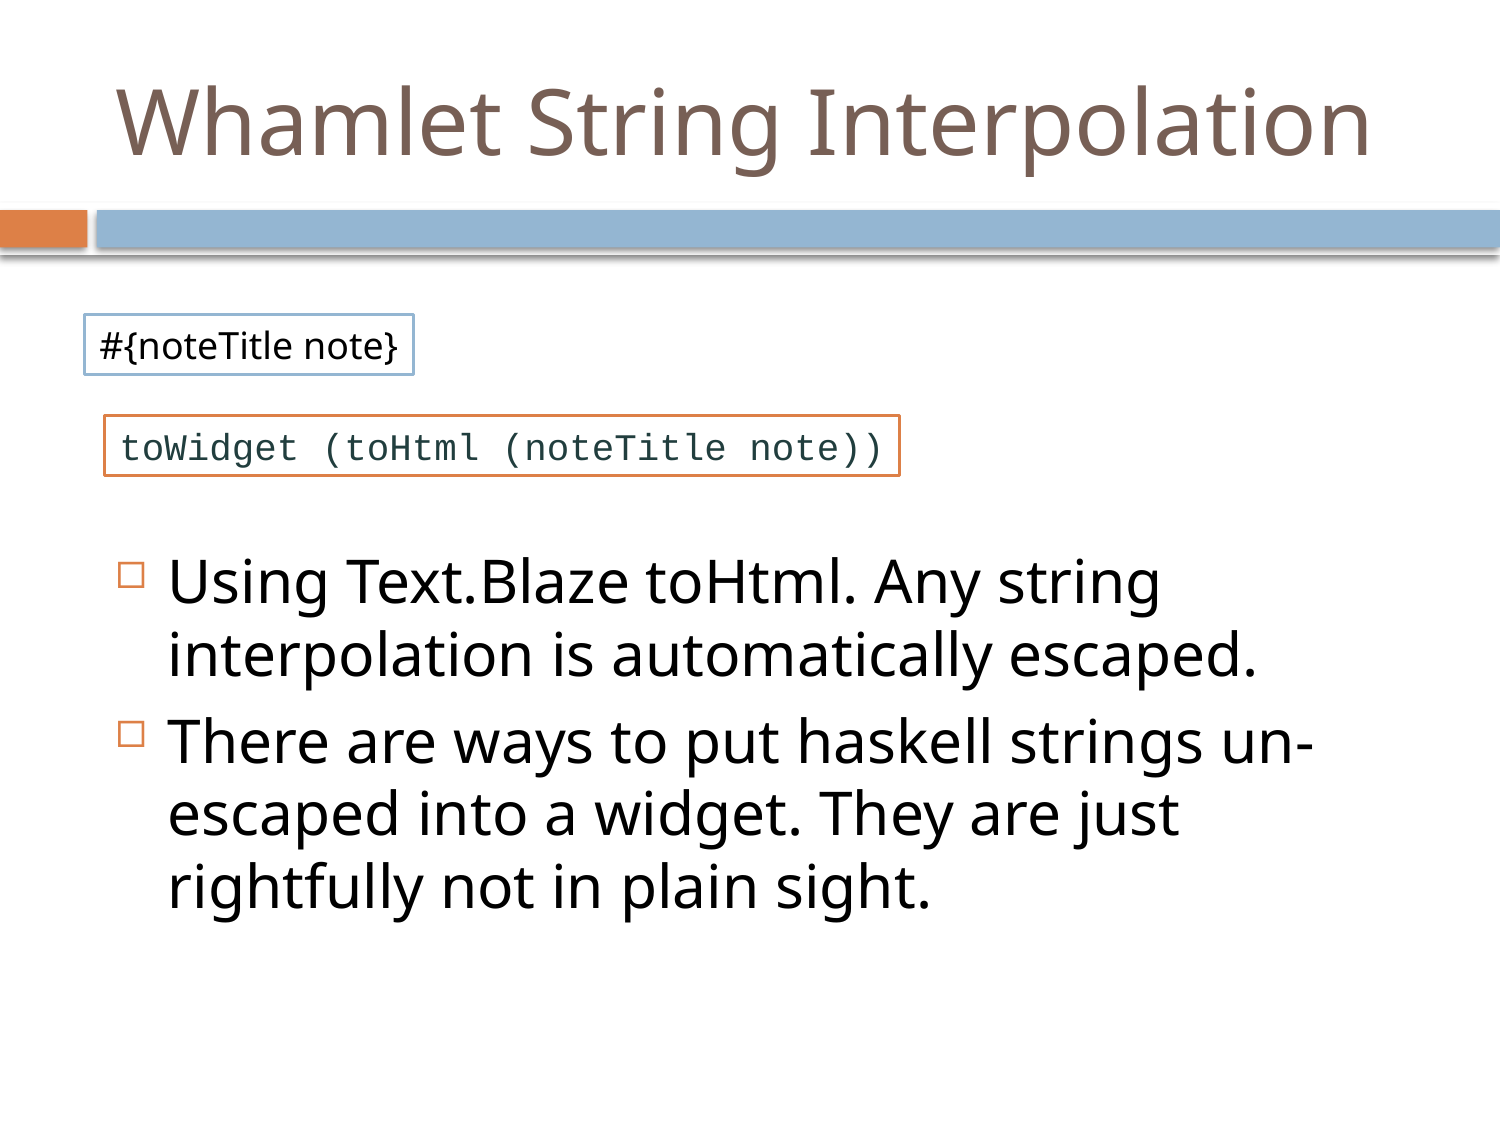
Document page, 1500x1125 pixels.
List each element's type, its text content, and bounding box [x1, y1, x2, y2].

title Whamlet String Interpolation [100, 37, 1438, 200]
text_box #{noteTitle note} [83, 313, 415, 376]
list Using Text.Blaze toHtml. Any string interpolation is automatically escaped. There are ways to put haskell strings un-escaped into a widget. They are just rightfully not in plain sight. [100, 536, 1438, 1060]
text_box toWidget (toHtml (noteTitle note)) [103, 414, 901, 477]
